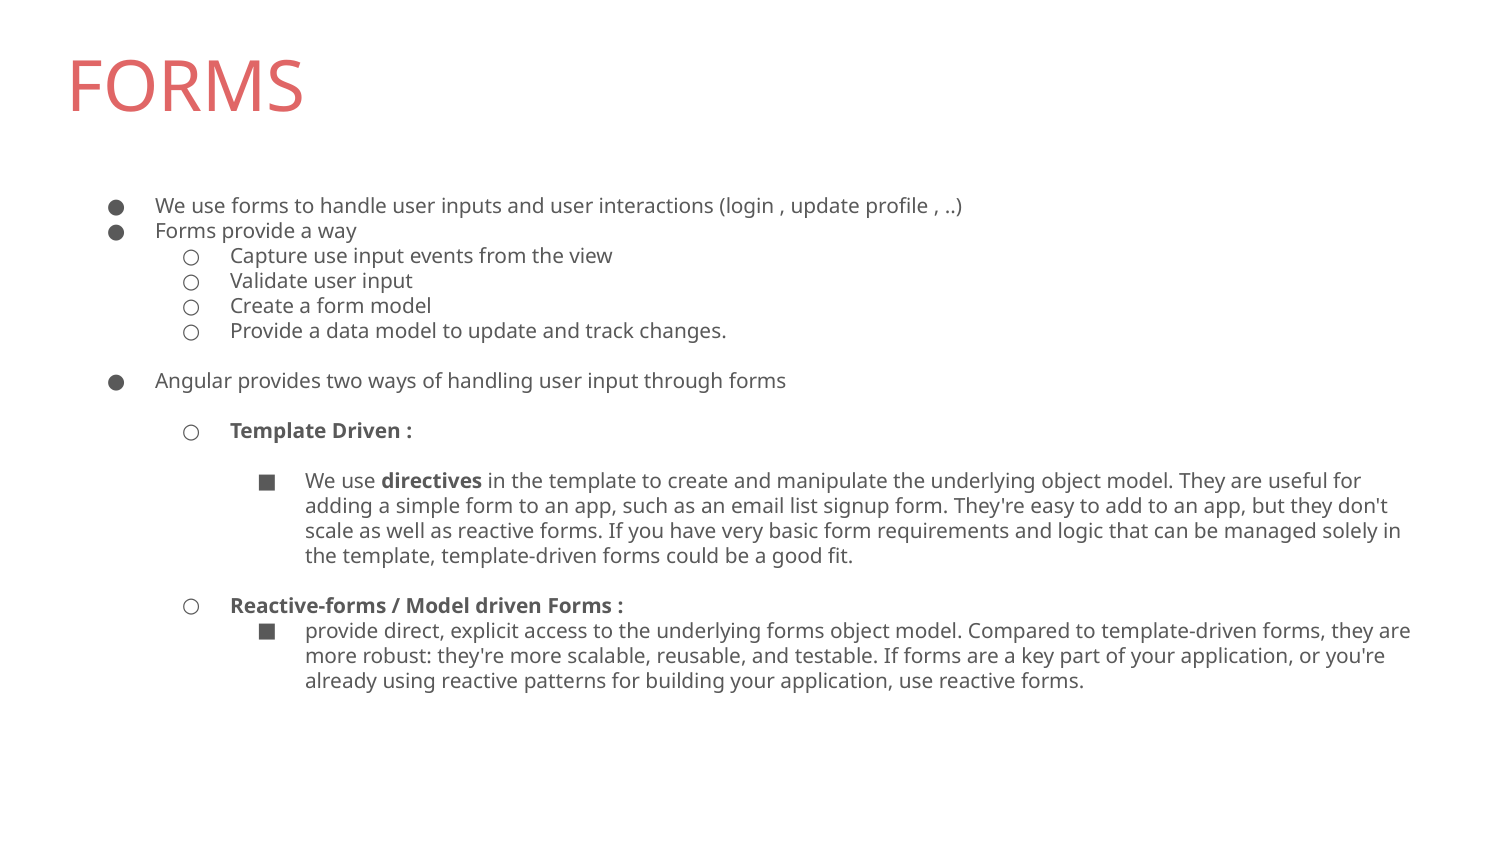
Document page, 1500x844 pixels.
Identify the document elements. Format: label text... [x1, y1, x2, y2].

text_box We use forms to handle user inputs and user interactions (login , update profile , ..) Forms provide a way Capture use input events from the view Validate user input Create a form model Provide a data model to update and track changes. Angular provides two ways of handling user input through forms Template Driven : We use directives in the template to create and manipulate the underlying object model. They are useful for adding a simple form to an app, such as an email list signup form. They're easy to add to an app, but they don't scale as well as reactive forms. If you have very basic form requirements and logic that can be managed solely in the template, template-driven forms could be a good fit. Reactive-forms / Model driven Forms : provide direct, explicit access to the underlying forms object model. Compared to template-driven forms, they are more robust: they're more scalable, reusable, and testable. If forms are a key part of your application, or you're already using reactive patterns for building your application, use reactive forms. [65, 177, 1435, 811]
title FORMS [51, 27, 832, 141]
